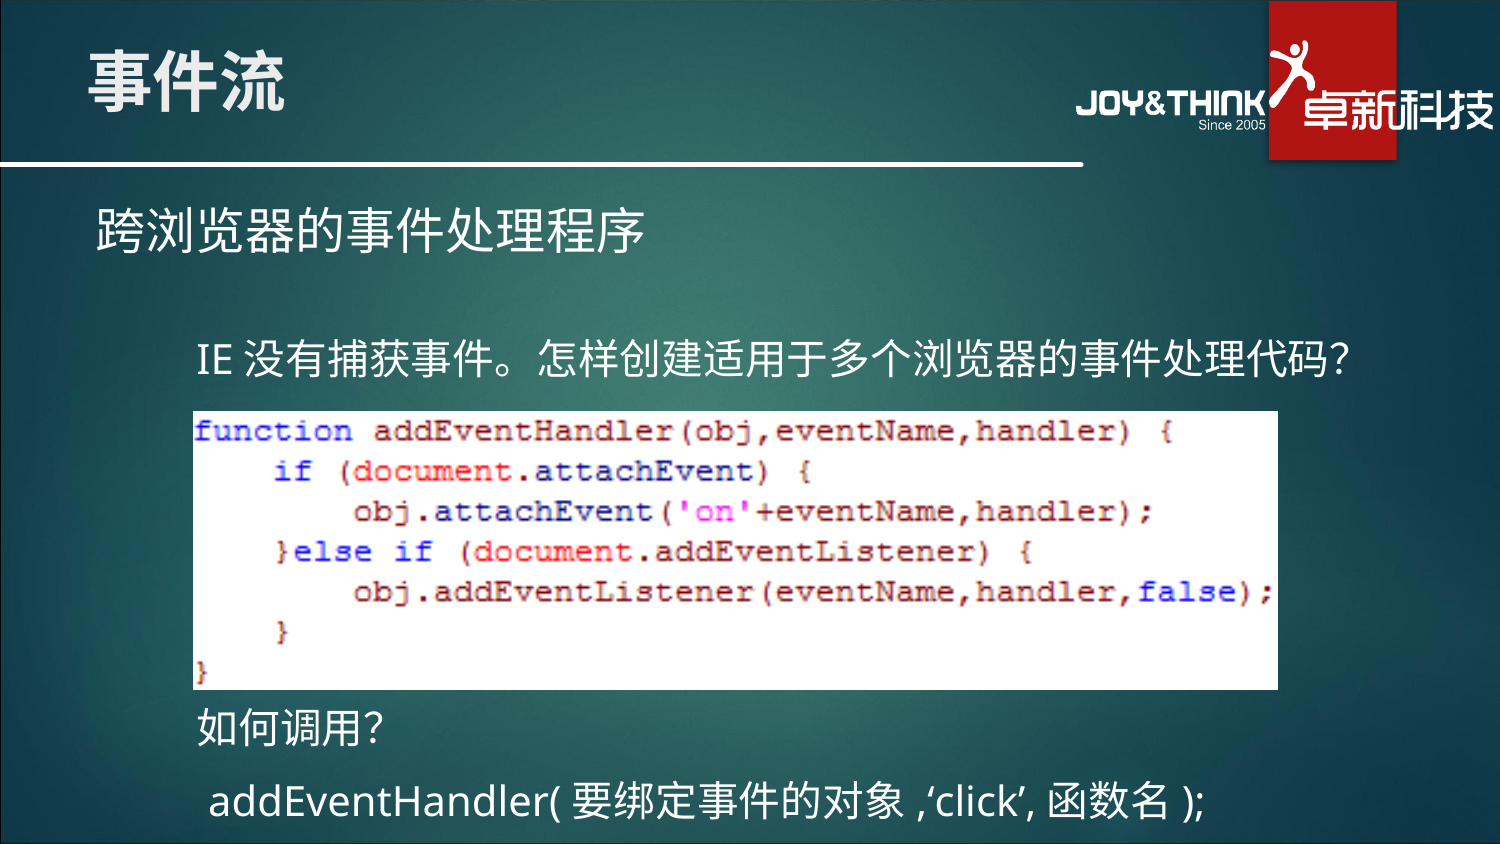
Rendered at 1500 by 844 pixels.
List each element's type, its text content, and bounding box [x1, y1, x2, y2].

text_box 跨浏览器的事件处理程序 [81, 192, 661, 268]
text_box 如何调用？ [181, 694, 1415, 760]
title 事件流 [75, 33, 1425, 175]
text_box IE没有捕获事件。怎样创建适用于多个浏览器的事件处理代码？ [181, 325, 1415, 391]
picture [0, 0, 1500, 844]
text_box addEventHandler(要绑定事件的对象,‘click’,函数名); [193, 767, 1427, 833]
